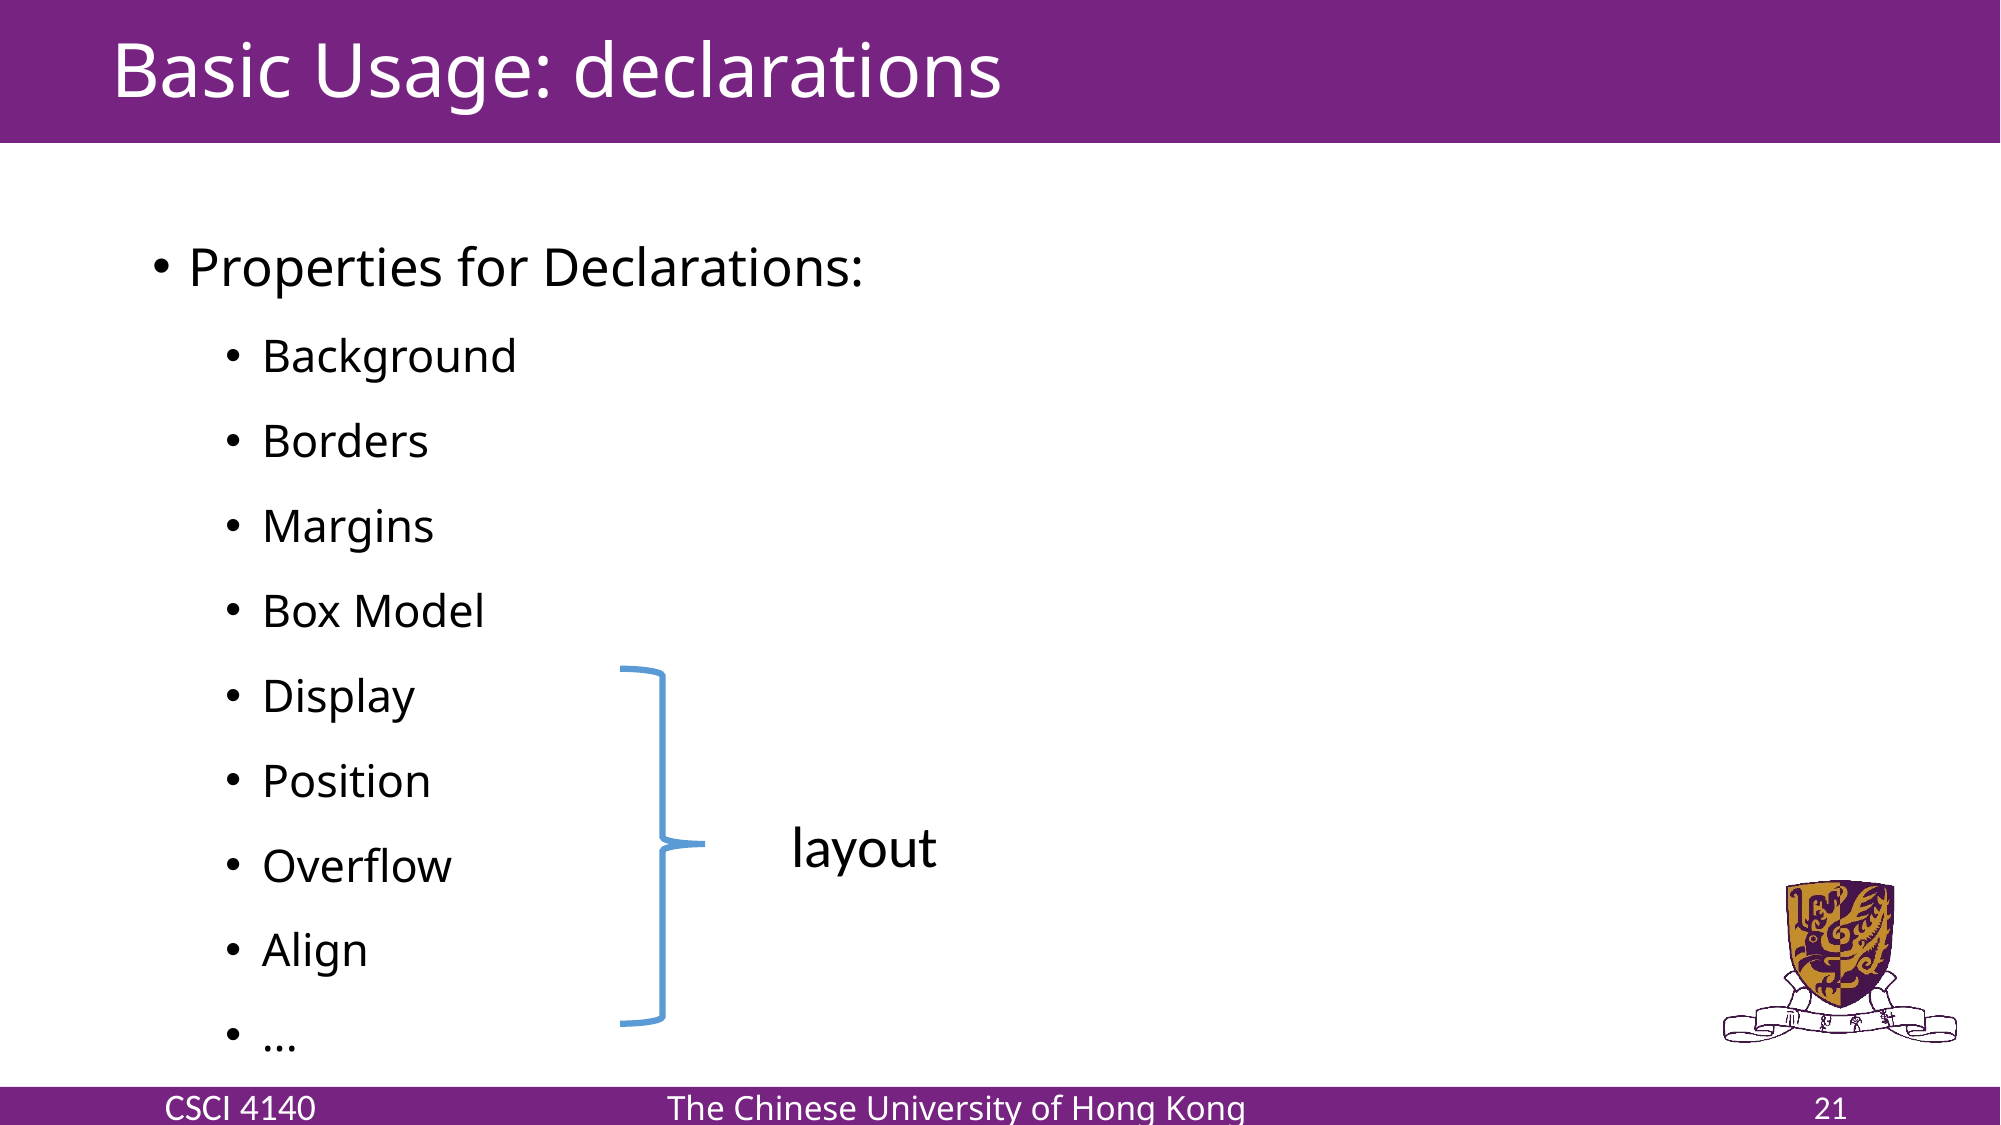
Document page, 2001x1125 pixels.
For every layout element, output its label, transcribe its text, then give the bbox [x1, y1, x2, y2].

title Basic Usage: declarations [96, 4, 1808, 143]
slide_number 21 [1723, 1075, 1863, 1125]
text_box layout [701, 801, 962, 887]
list Properties for Declarations: Background Borders Margins Box Model Display Position Overflow Align ... [137, 201, 1968, 1076]
text_box [620, 668, 701, 1025]
